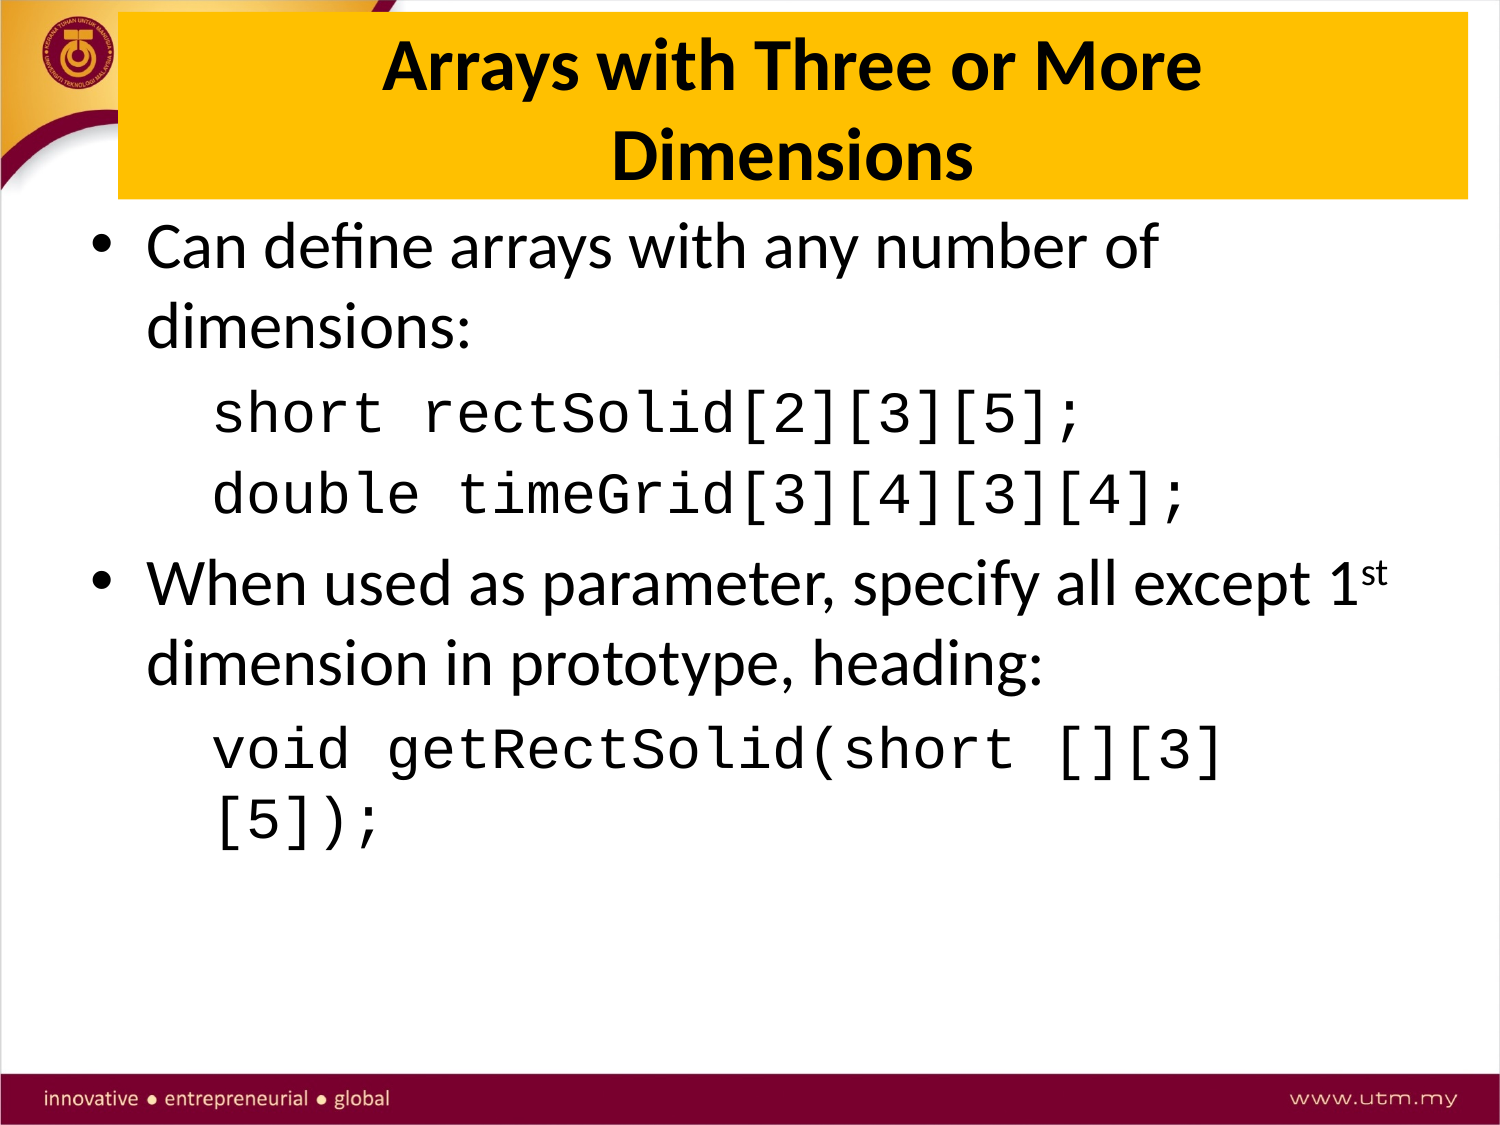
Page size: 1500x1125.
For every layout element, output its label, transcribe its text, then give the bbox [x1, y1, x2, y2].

title Arrays with Three or More Dimensions [118, 11, 1469, 200]
list Can define arrays with any number of dimensions: short rectSolid[2][3][5]; double timeGrid[3][4][3][4]; When used as parameter, specify all except 1st dimension in prototype, heading: void getRectSolid(short [][3][5]); [75, 194, 1415, 864]
picture [0, 0, 1500, 1125]
